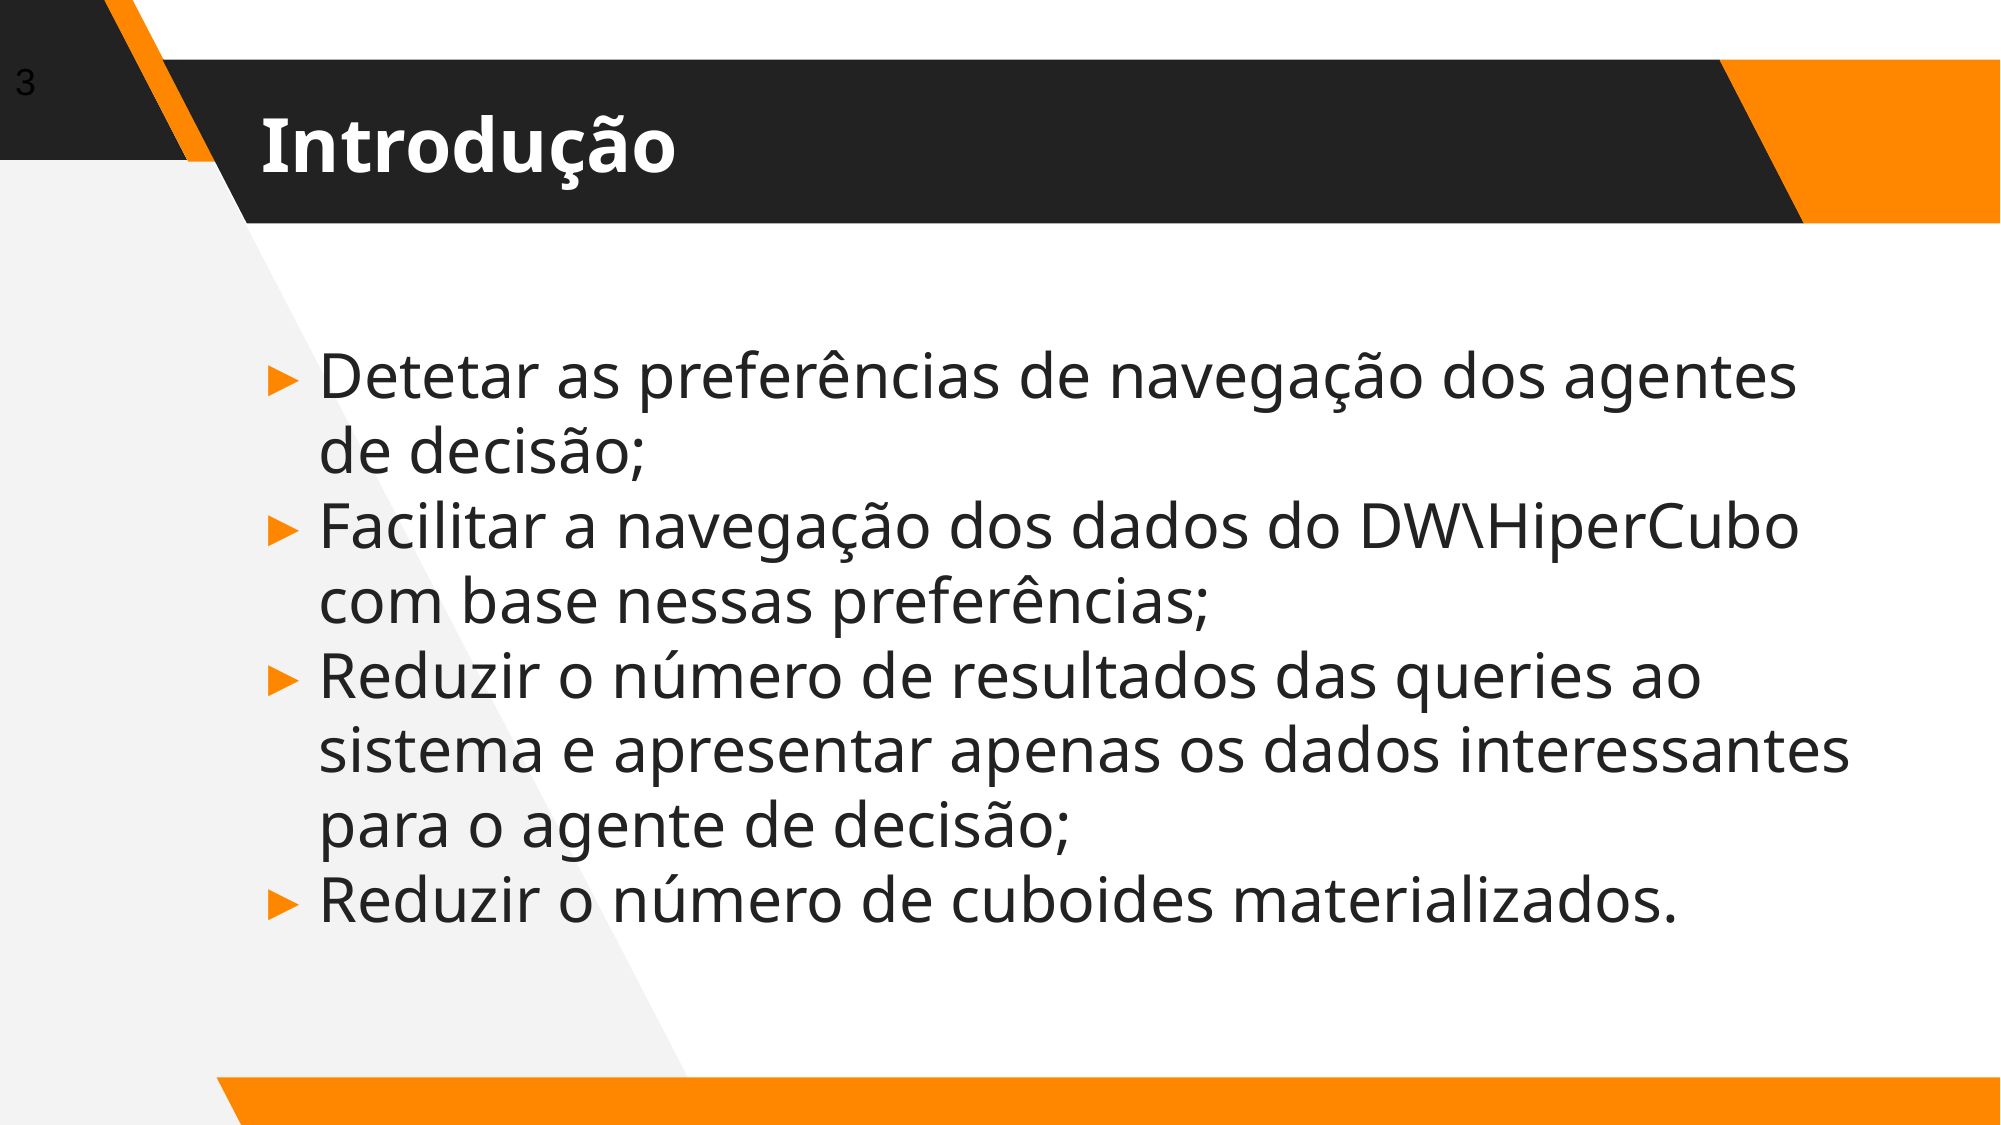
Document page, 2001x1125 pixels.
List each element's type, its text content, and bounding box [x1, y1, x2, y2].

list Detetar as preferências de navegação dos agentes de decisão; Facilitar a navegação dos dados do DW\HiperCubo com base nessas preferências; Reduzir o número de resultados das queries ao sistema e apresentar apenas os dados interessantes para o agente de decisão; Reduzir o número de cuboides materializados. [198, 315, 1875, 1125]
title Introdução [241, 60, 1713, 225]
slide_number 3 [0, 0, 131, 160]
